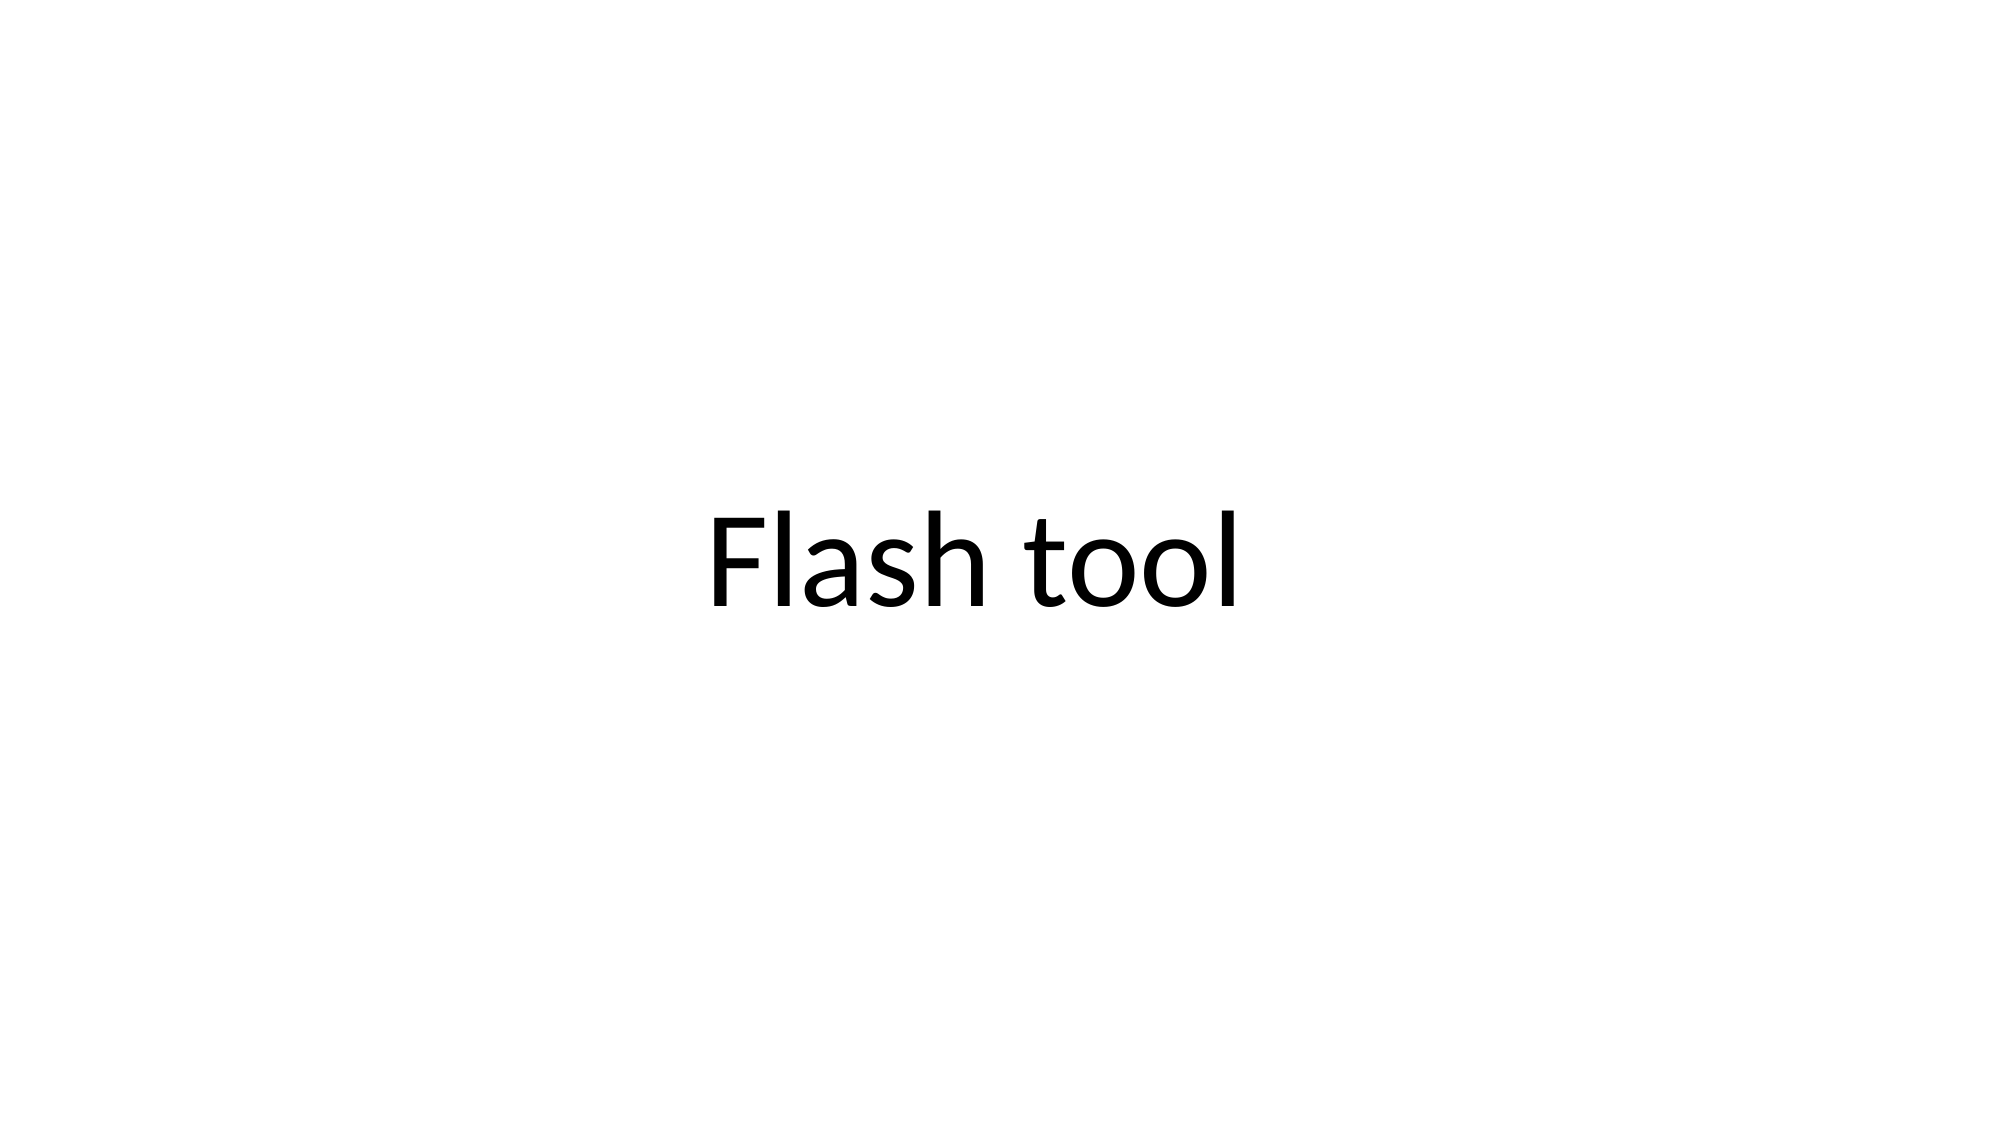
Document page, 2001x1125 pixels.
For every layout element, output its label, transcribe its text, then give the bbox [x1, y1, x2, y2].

title Flash tool [690, 529, 1677, 596]
